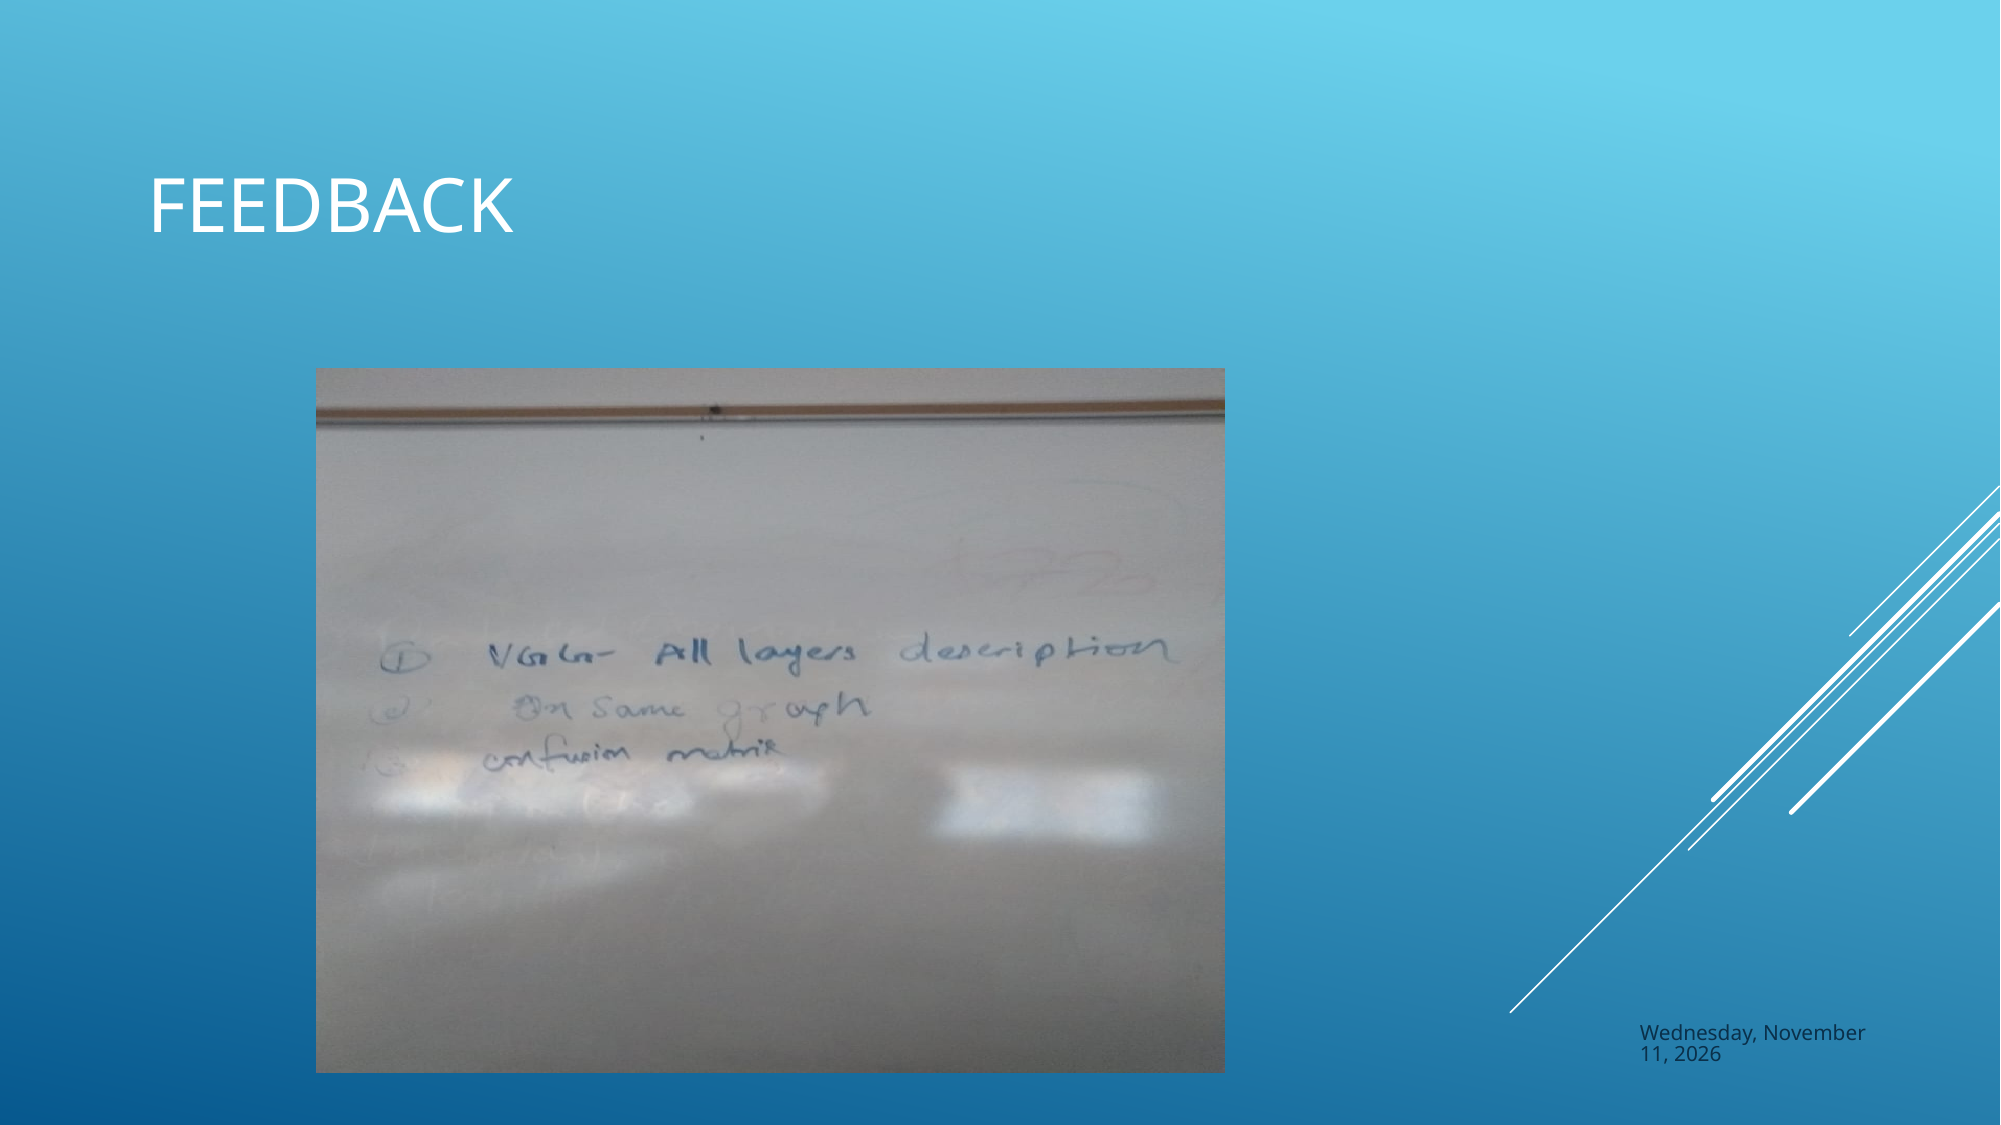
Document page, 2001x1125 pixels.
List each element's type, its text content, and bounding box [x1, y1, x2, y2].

title fEEDback [132, 78, 1533, 327]
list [315, 368, 1225, 1073]
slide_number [1624, 1012, 1888, 1073]
